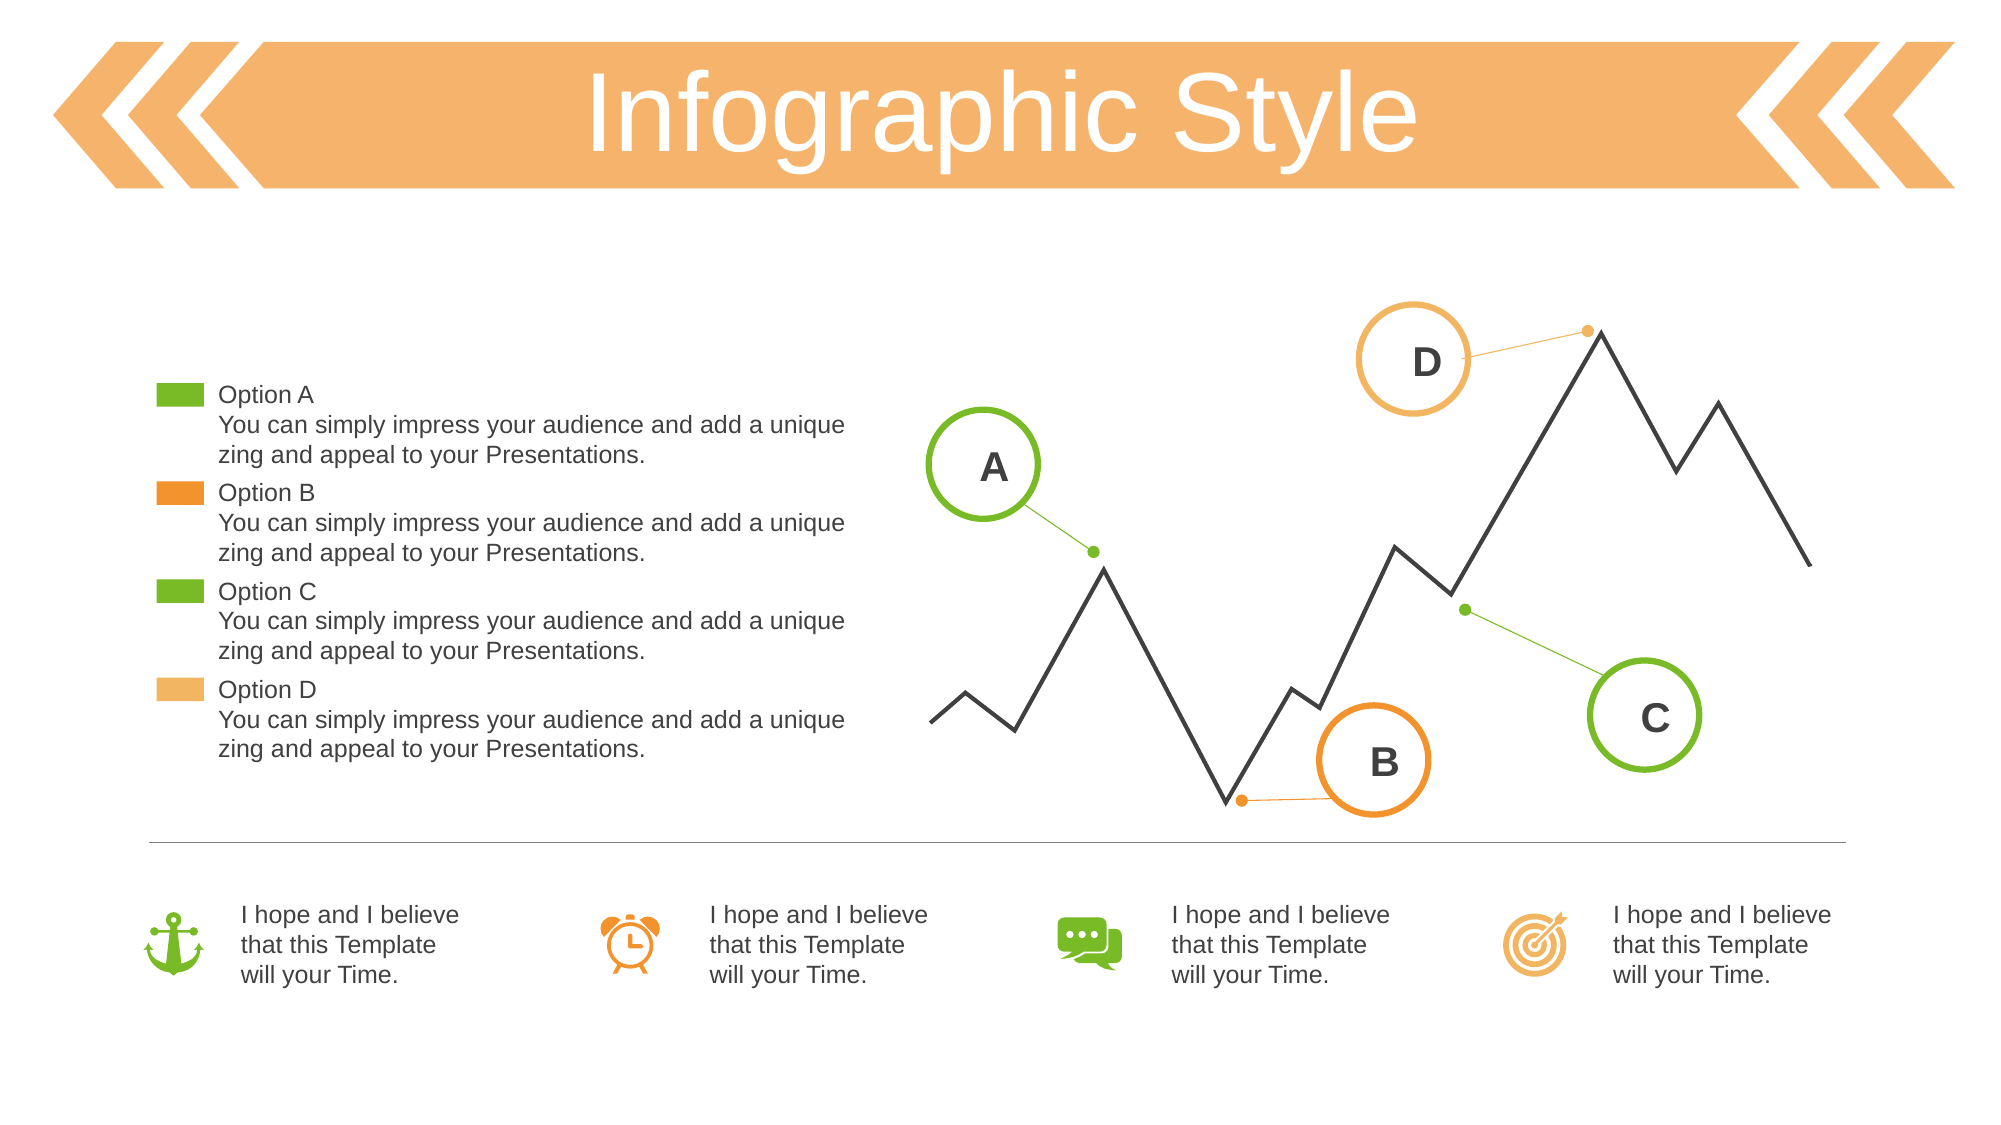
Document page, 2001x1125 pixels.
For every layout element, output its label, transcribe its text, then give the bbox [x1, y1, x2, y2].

text_box I hope and I believe that this Template will your Time. [1598, 891, 1858, 996]
text_box [599, 913, 661, 975]
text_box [1241, 705, 1429, 815]
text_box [928, 409, 1094, 552]
text_box [929, 332, 1811, 804]
text_box [1502, 908, 1571, 978]
text_box I hope and I believe that this Template will your Time. [694, 891, 954, 996]
text_box [140, 911, 207, 978]
text_box I hope and I believe that this Template will your Time. [1156, 891, 1417, 996]
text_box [1465, 609, 1700, 770]
text_box [1056, 916, 1123, 972]
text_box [1358, 304, 1588, 414]
list Infographic Style [53, 55, 1952, 175]
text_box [156, 371, 864, 772]
text_box I hope and I believe that this Template will your Time. [226, 891, 486, 996]
